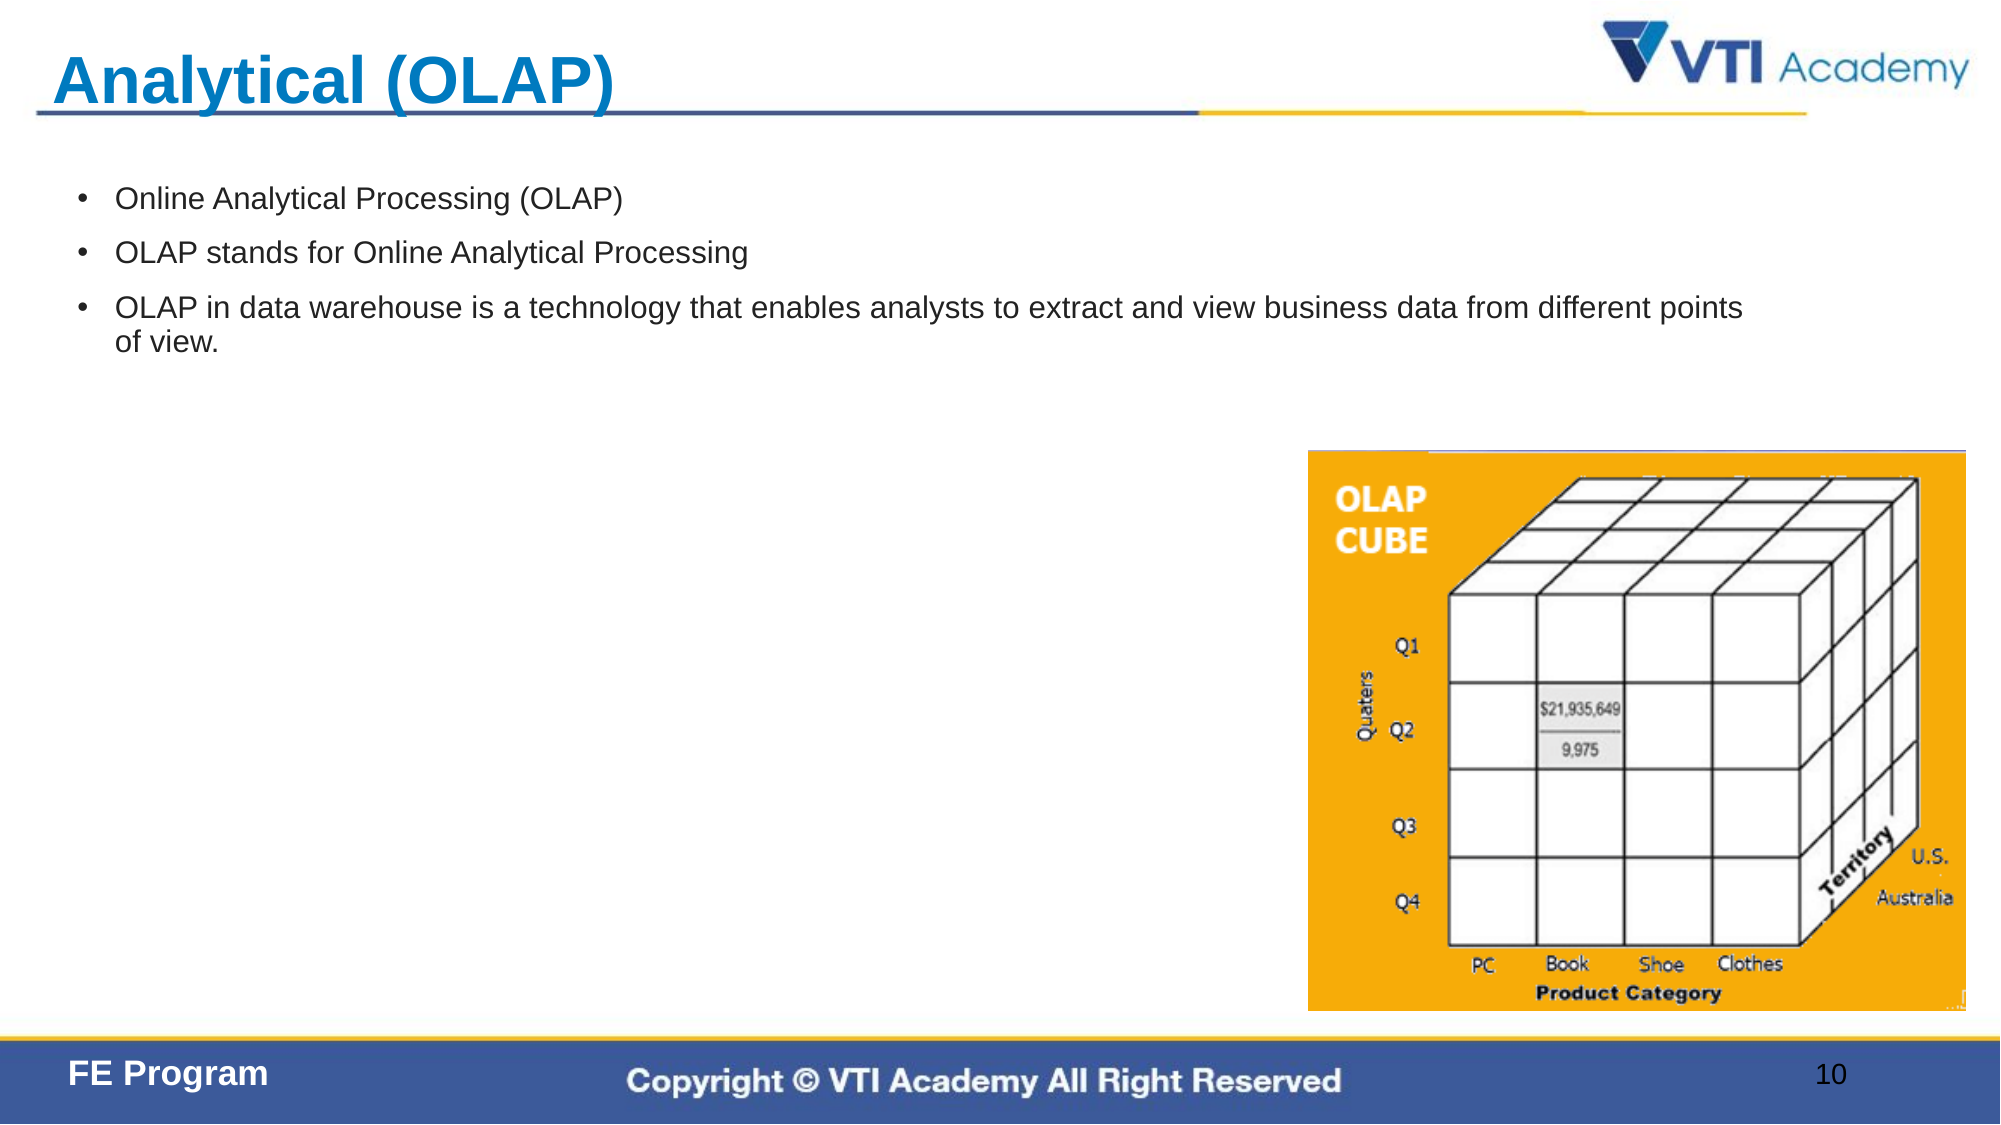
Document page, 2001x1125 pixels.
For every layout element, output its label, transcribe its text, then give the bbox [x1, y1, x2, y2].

list Online Analytical Processing (OLAP) OLAP stands for Online Analytical Processing OLAP in data warehouse is a technology that enables analysts to extract and view business data from different points of view. [62, 174, 1788, 889]
picture [0, 1, 2000, 1124]
title Analytical (OLAP) [37, 37, 1763, 127]
slide_number 10 [1412, 1042, 1863, 1103]
